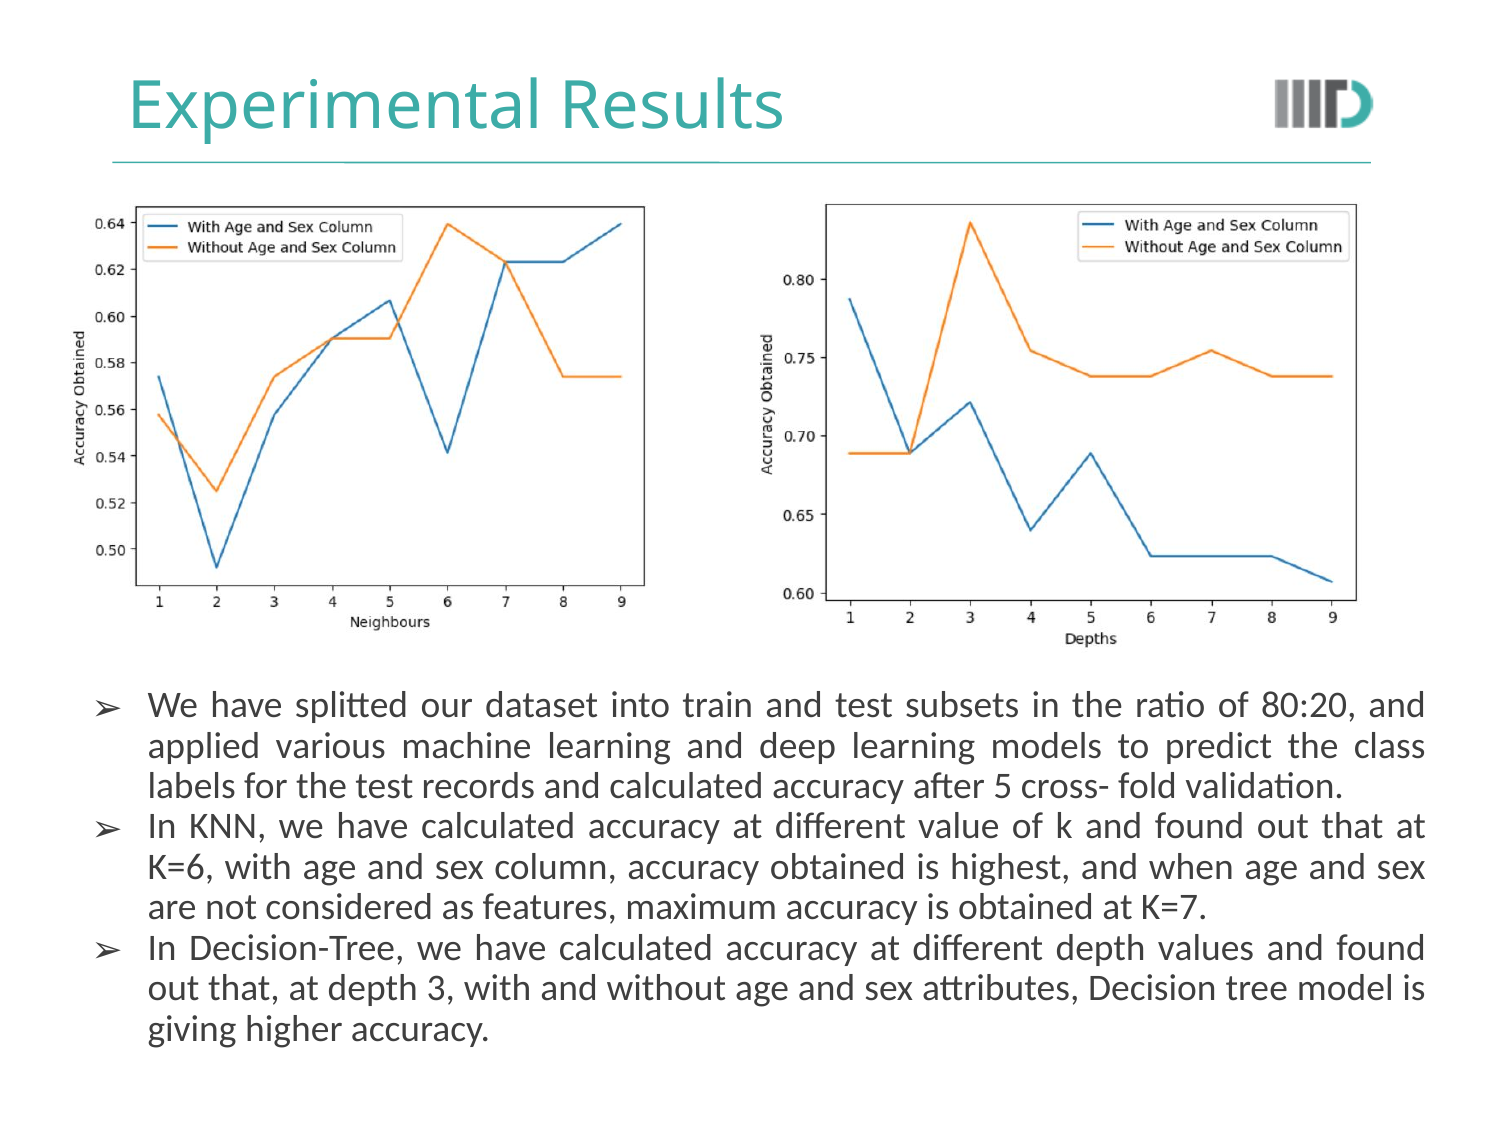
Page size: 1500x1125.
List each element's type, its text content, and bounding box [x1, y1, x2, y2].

picture [24, 187, 721, 654]
text_box We have splitted our dataset into train and test subsets in the ratio of 80:20, and applied various machine learning and deep learning models to predict the class labels for the test records and calculated accuracy after 5 cross- fold validation. In KNN, we have calculated accuracy at different value of k and found out that at K=6, with age and sex column, accuracy obtained is highest, and when age and sex are not considered as features, maximum accuracy is obtained at K=7. In Decision-Tree, we have calculated accuracy at different depth values and found out that, at depth 3, with and without age and sex attributes, Decision tree model is giving higher accuracy. [57, 677, 1443, 1125]
text_box Experimental Results [112, 52, 1236, 163]
picture [1256, 67, 1388, 141]
picture [744, 187, 1380, 654]
